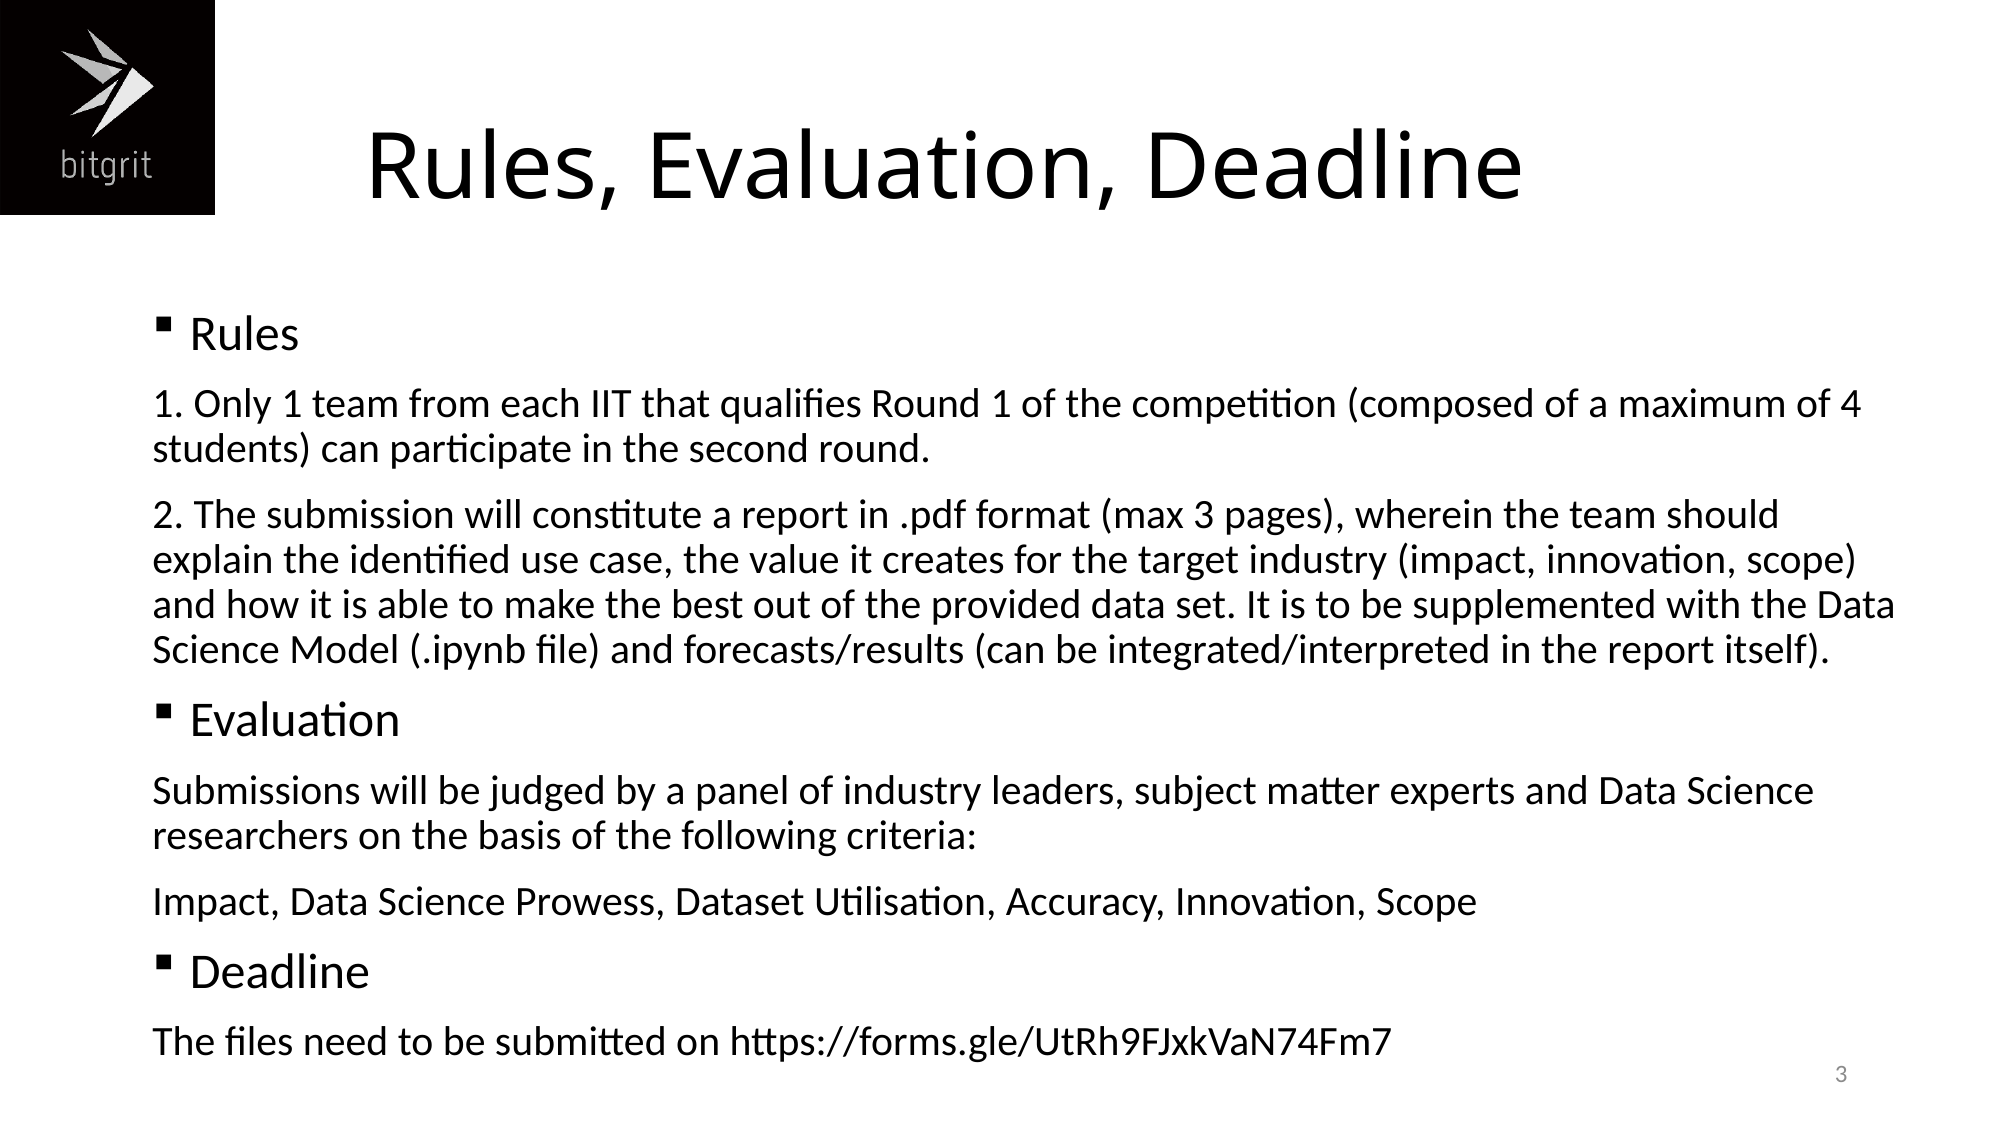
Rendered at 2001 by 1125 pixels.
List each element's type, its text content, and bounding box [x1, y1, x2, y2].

picture [0, 0, 215, 215]
list Rules 1. Only 1 team from each IIT that qualifies Round 1 of the competition (composed of a maximum of 4 students) can participate in the second round. 2. The submission will constitute a report in .pdf format (max 3 pages), wherein the team should explain the identified use case, the value it creates for the target industry (impact, innovation, scope) and how it is able to make the best out of the provided data set. It is to be supplemented with the Data Science Model (.ipynb file) and forecasts/results (can be integrated/interpreted in the report itself). Evaluation Submissions will be judged by a panel of industry leaders, subject matter experts and Data Science researchers on the basis of the following criteria: Impact, Data Science Prowess, Dataset Utilisation, Accuracy, Innovation, Scope Deadline The files need to be submitted on https://forms.gle/UtRh9FJxkVaN74Fm7 [137, 299, 1923, 1066]
slide_number 3 [1412, 1066, 1863, 1103]
title Rules, Evaluation, Deadline [349, 59, 1863, 278]
